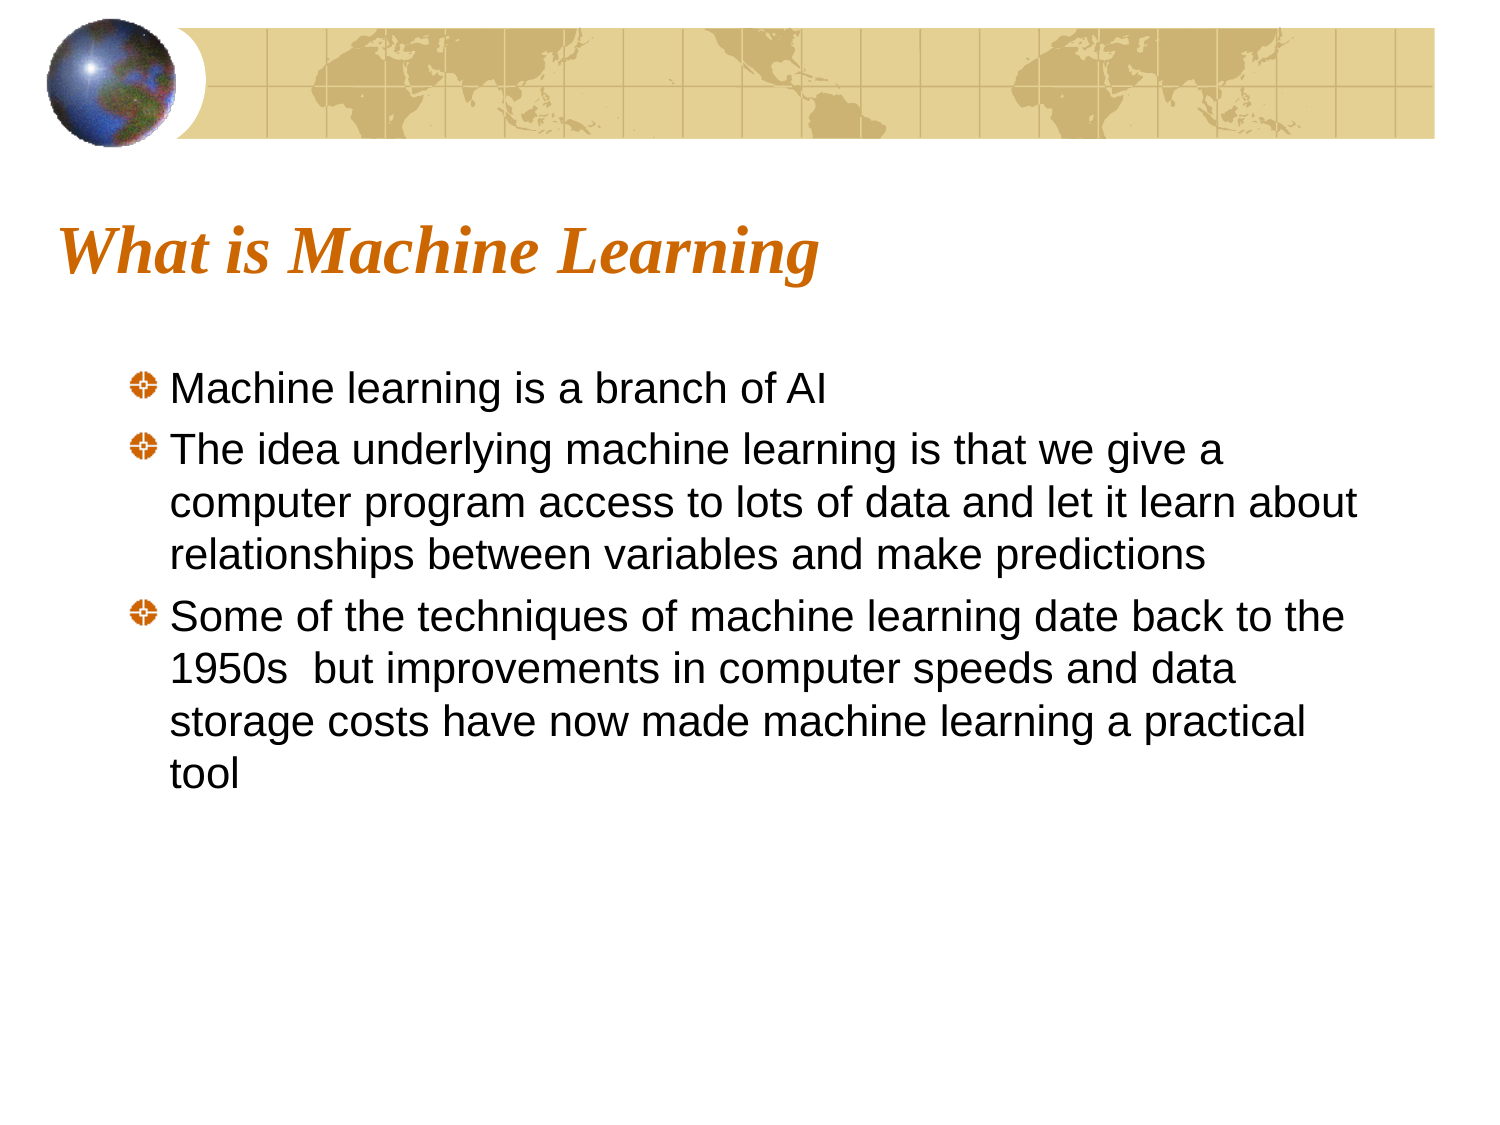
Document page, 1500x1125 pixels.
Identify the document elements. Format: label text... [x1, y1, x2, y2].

picture [127, 431, 159, 463]
picture [42, 14, 190, 151]
title What is Machine Learning [40, 152, 1316, 341]
list Machine learning is a branch of AI The idea underlying machine learning is that we give a computer program access to lots of data and let it learn about relationships between variables and make predictions Some of the techniques of machine learning date back to the 1950s but improvements in computer speeds and data storage costs have now made machine learning a practical tool [112, 352, 1388, 1028]
picture [127, 370, 159, 402]
picture [127, 598, 159, 629]
